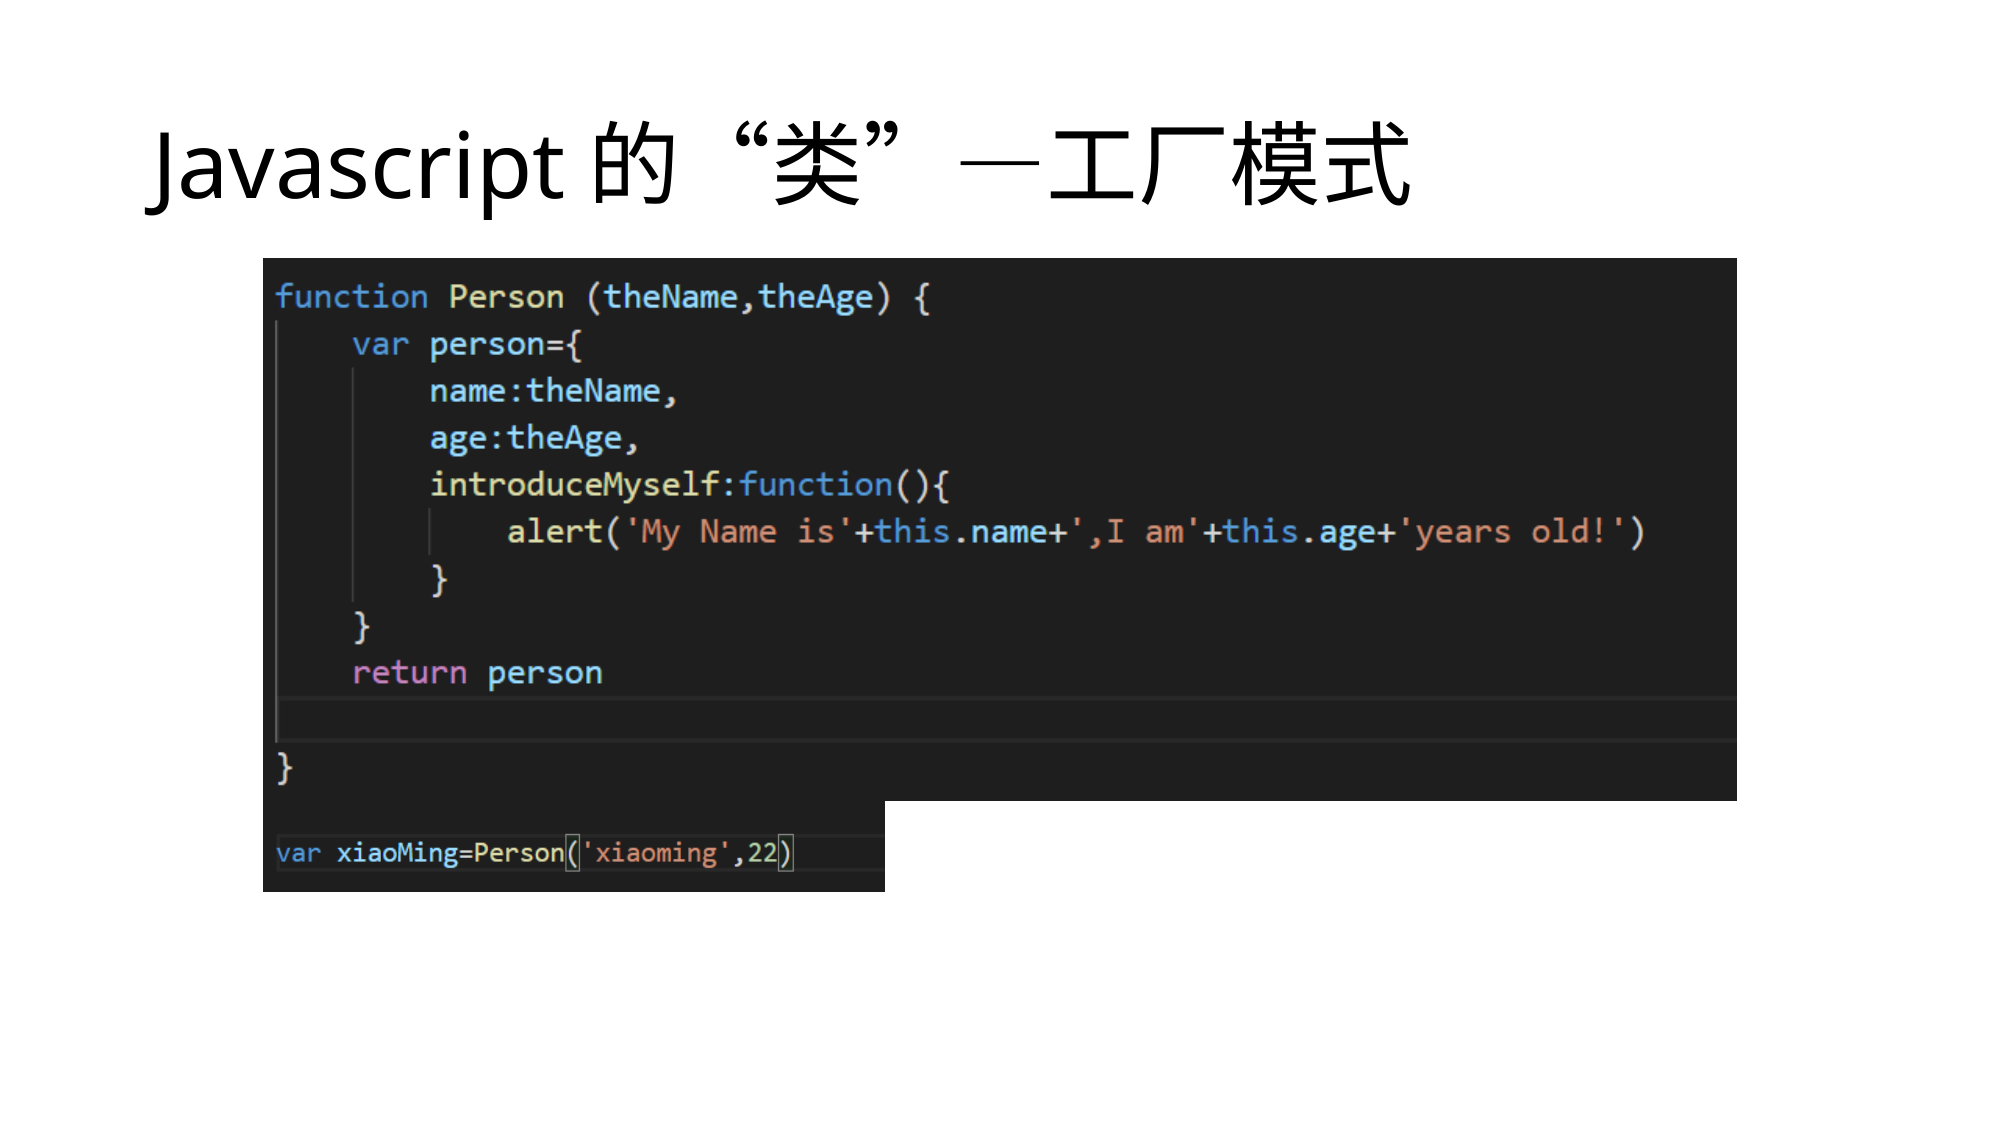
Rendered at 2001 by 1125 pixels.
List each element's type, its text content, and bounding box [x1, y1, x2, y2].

title Javascript的“类”—工厂模式 [137, 59, 1863, 278]
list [263, 258, 1737, 801]
picture [263, 800, 885, 892]
